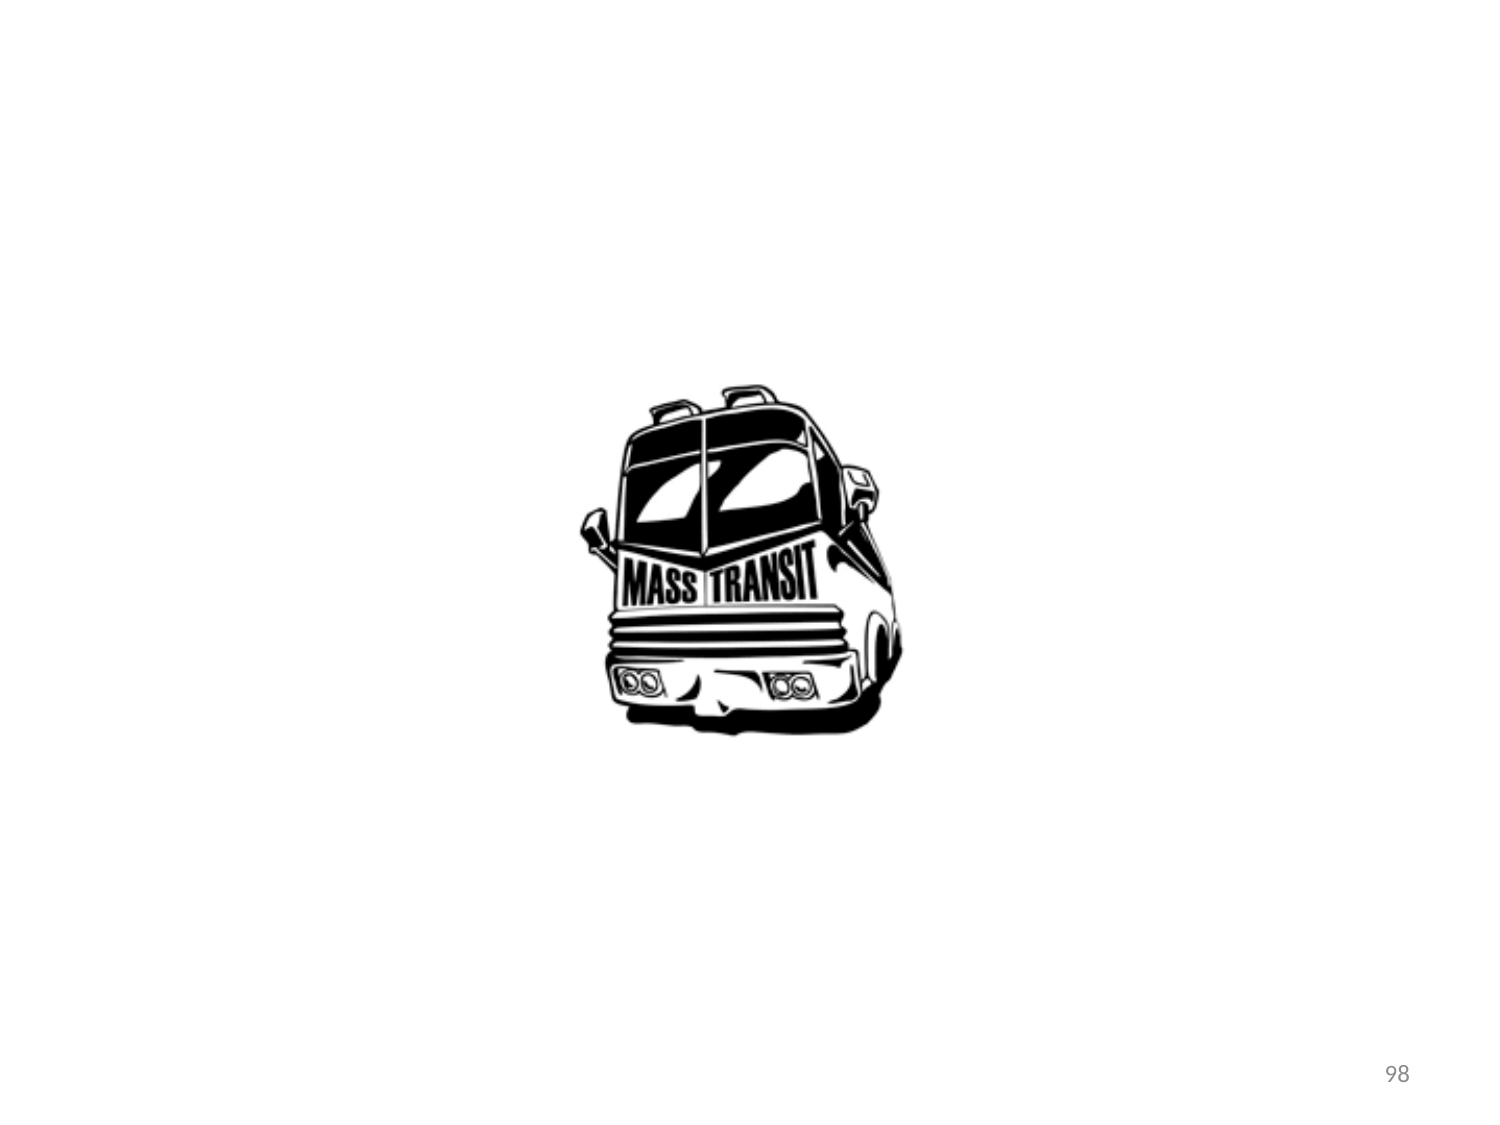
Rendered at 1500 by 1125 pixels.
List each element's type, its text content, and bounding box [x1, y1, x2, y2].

picture [558, 353, 942, 771]
slide_number 98 [1074, 1042, 1425, 1103]
